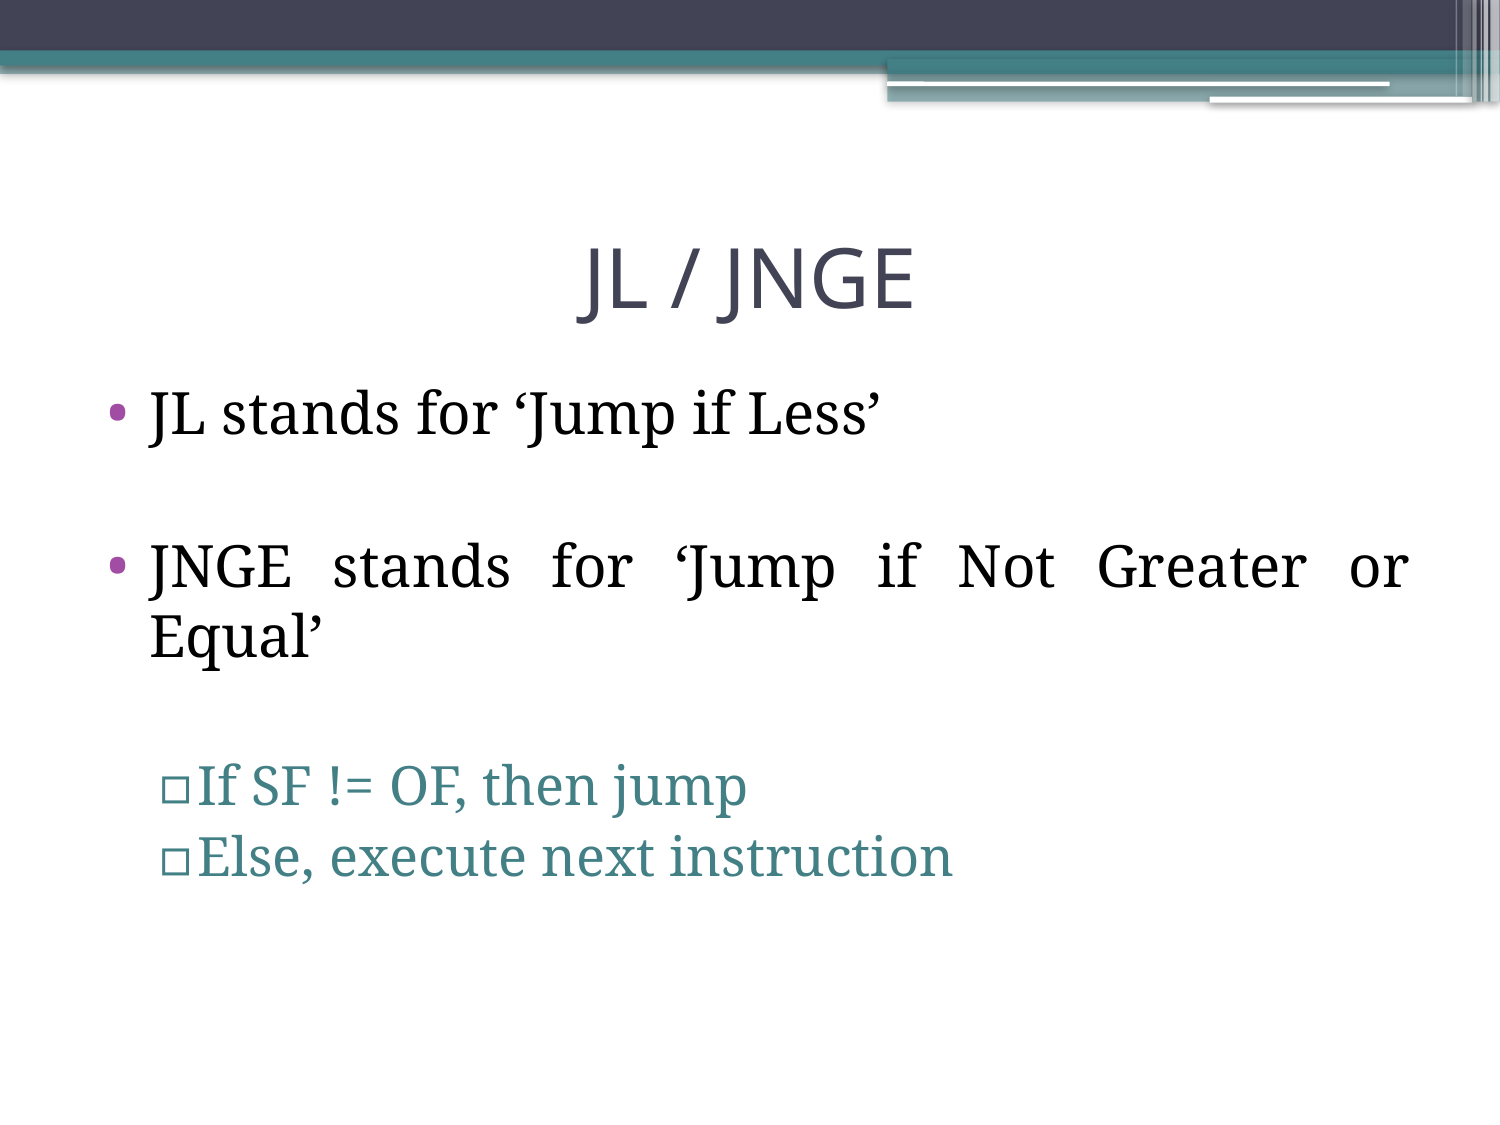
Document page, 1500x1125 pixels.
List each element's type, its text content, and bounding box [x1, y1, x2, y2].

list JL stands for ‘Jump if Less’ JNGE stands for ‘Jump if Not Greater or Equal’ If SF != OF, then jump Else, execute next instruction [75, 368, 1425, 1079]
title JL / JNGE [75, 187, 1425, 363]
